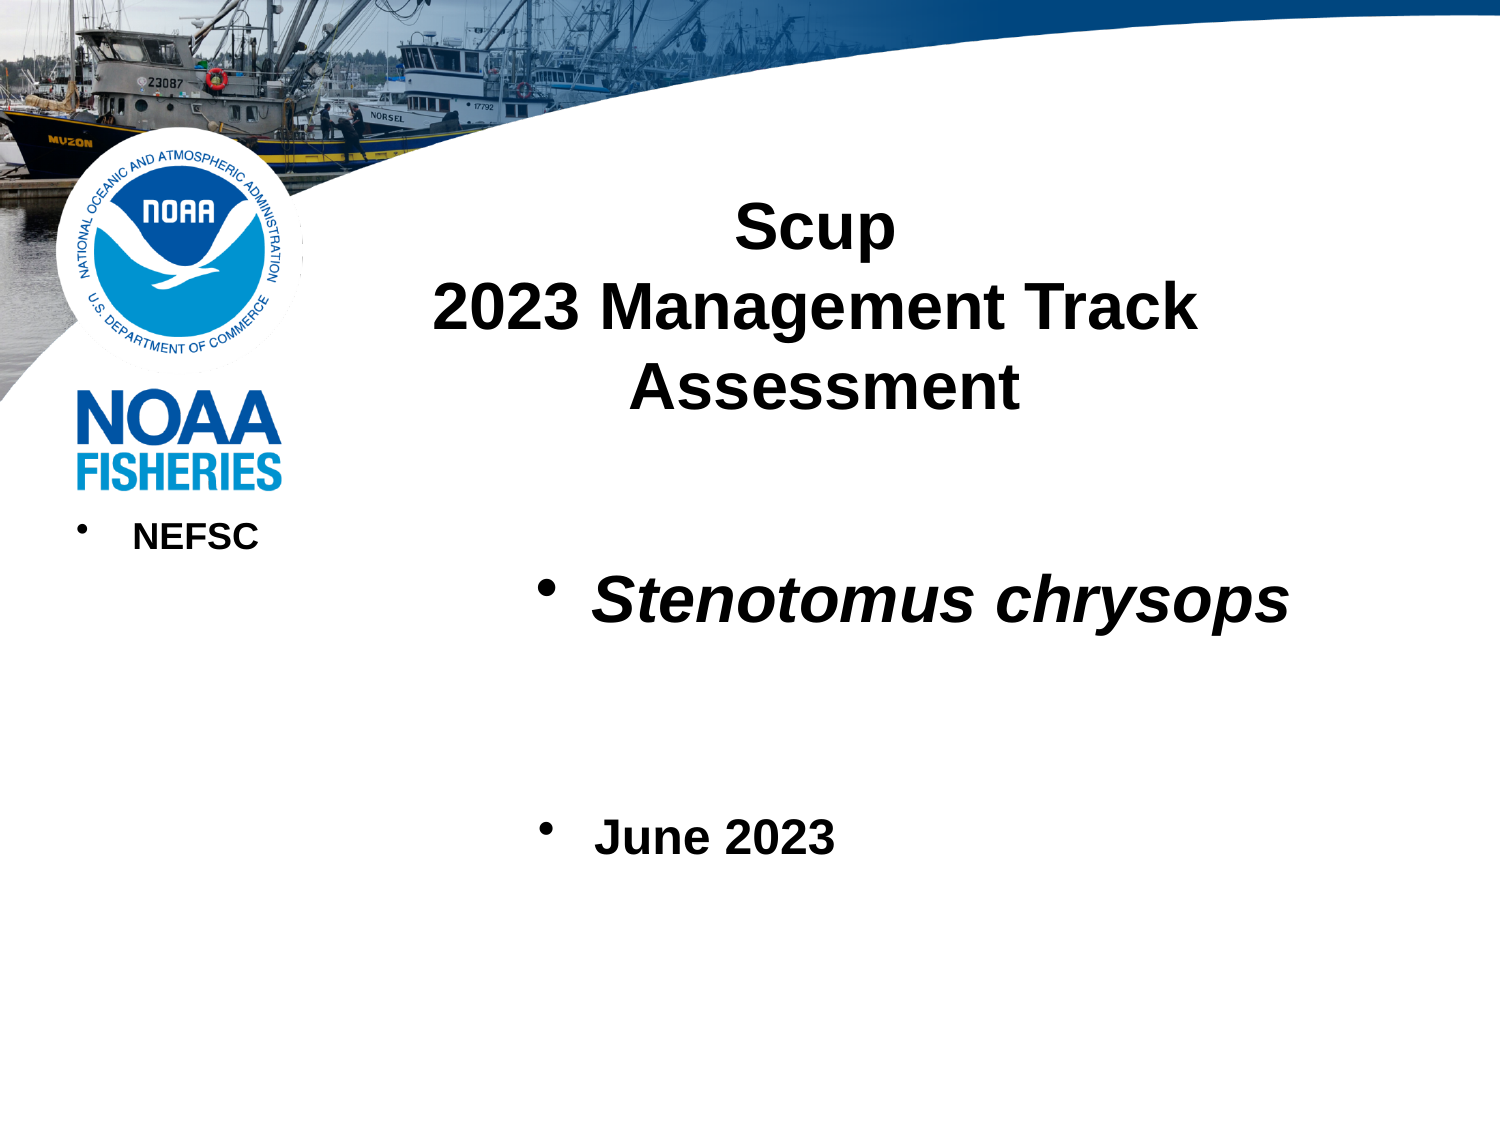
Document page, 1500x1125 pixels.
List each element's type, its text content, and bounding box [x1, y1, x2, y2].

list June 2023 [522, 796, 1423, 893]
picture [0, 0, 1500, 1125]
list Stenotomus chrysops [520, 547, 1421, 750]
title Scup 2023 Management Track Assessment [149, 264, 1500, 452]
list NEFSC [75, 511, 289, 636]
